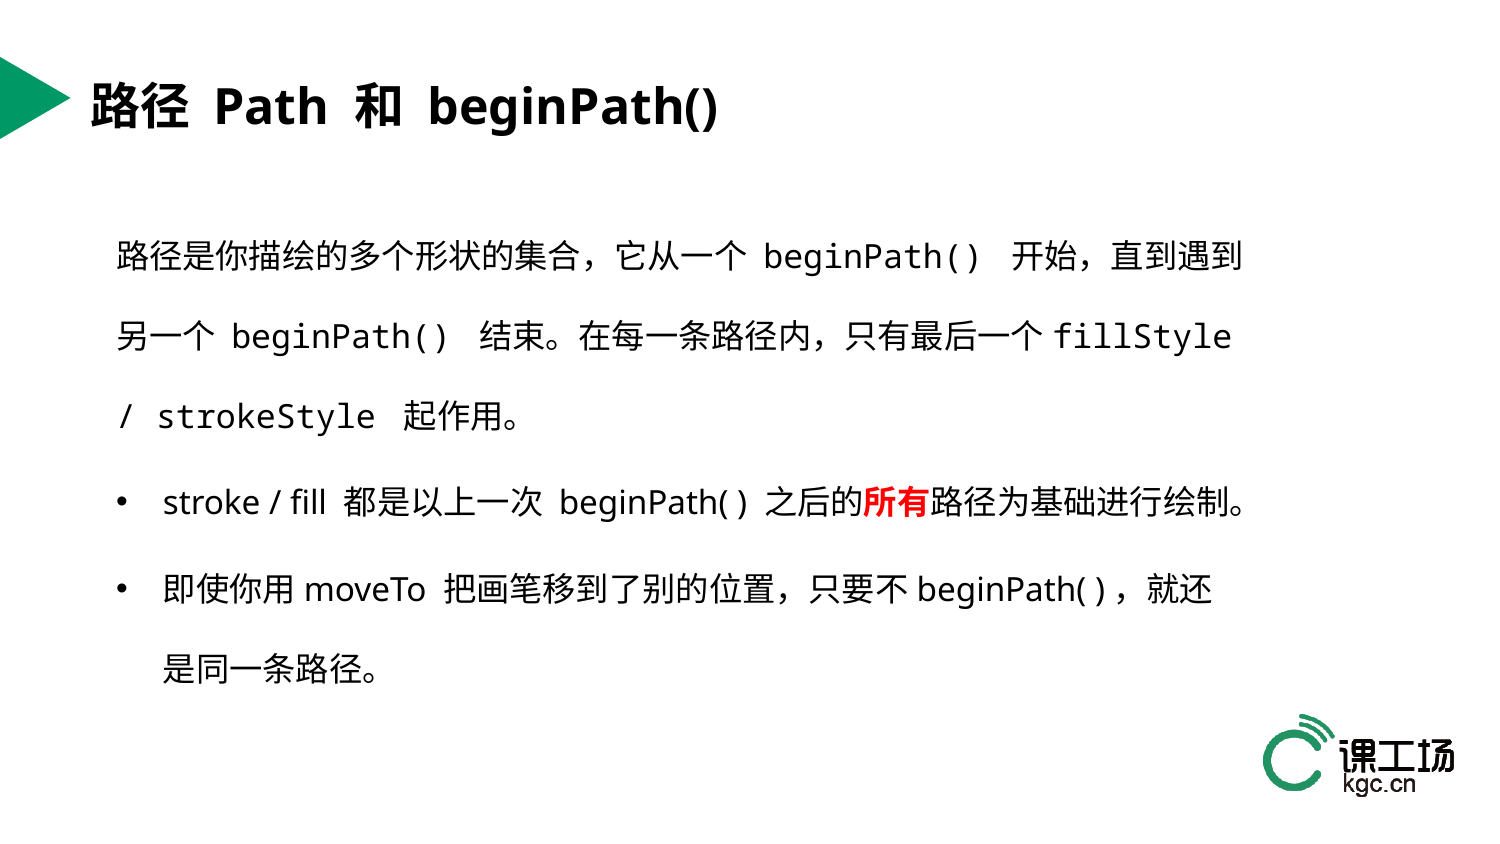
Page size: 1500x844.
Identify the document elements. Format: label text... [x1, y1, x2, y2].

text_box 路径是你描绘的多个形状的集合，它从一个 beginPath() 开始，直到遇到另一个 beginPath() 结束。在每一条路径内，只有最后一个fillStyle / strokeStyle 起作用。 stroke / fill 都是以上一次 beginPath( ) 之后的所有路径为基础进行绘制。 即使你用moveTo 把画笔移到了别的位置，只要不beginPath( )，就还是同一条路径。 [101, 187, 1261, 696]
title 路径 Path 和 beginPath() [74, 33, 1426, 175]
picture [1263, 714, 1454, 797]
